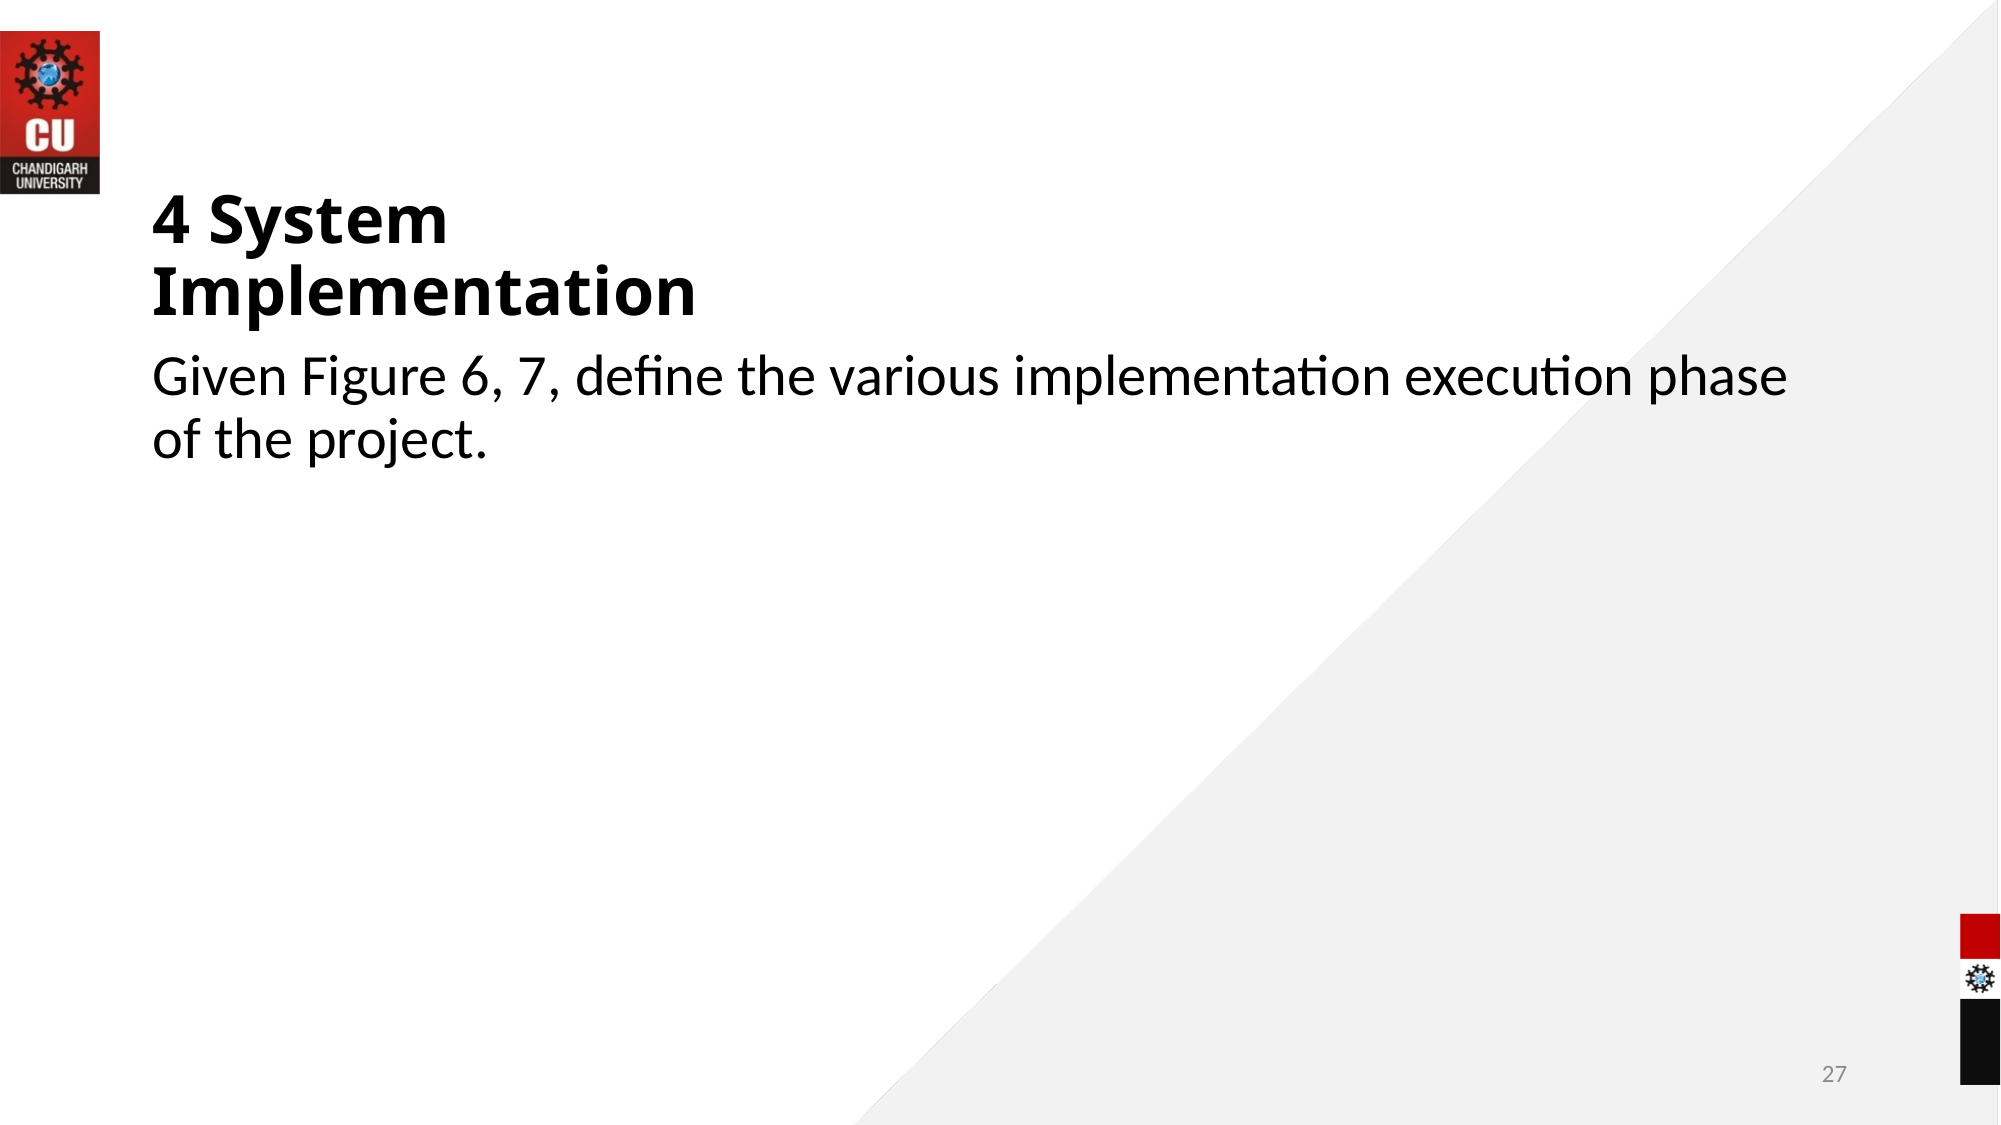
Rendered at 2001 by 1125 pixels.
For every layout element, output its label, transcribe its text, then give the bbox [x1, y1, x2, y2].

list Given Figure 6, 7, define the various implementation execution phase of the project. [137, 337, 1811, 963]
slide_number 27 [1412, 1042, 1863, 1103]
title 4 System Implementation [137, 75, 783, 337]
picture [0, 0, 2001, 1125]
